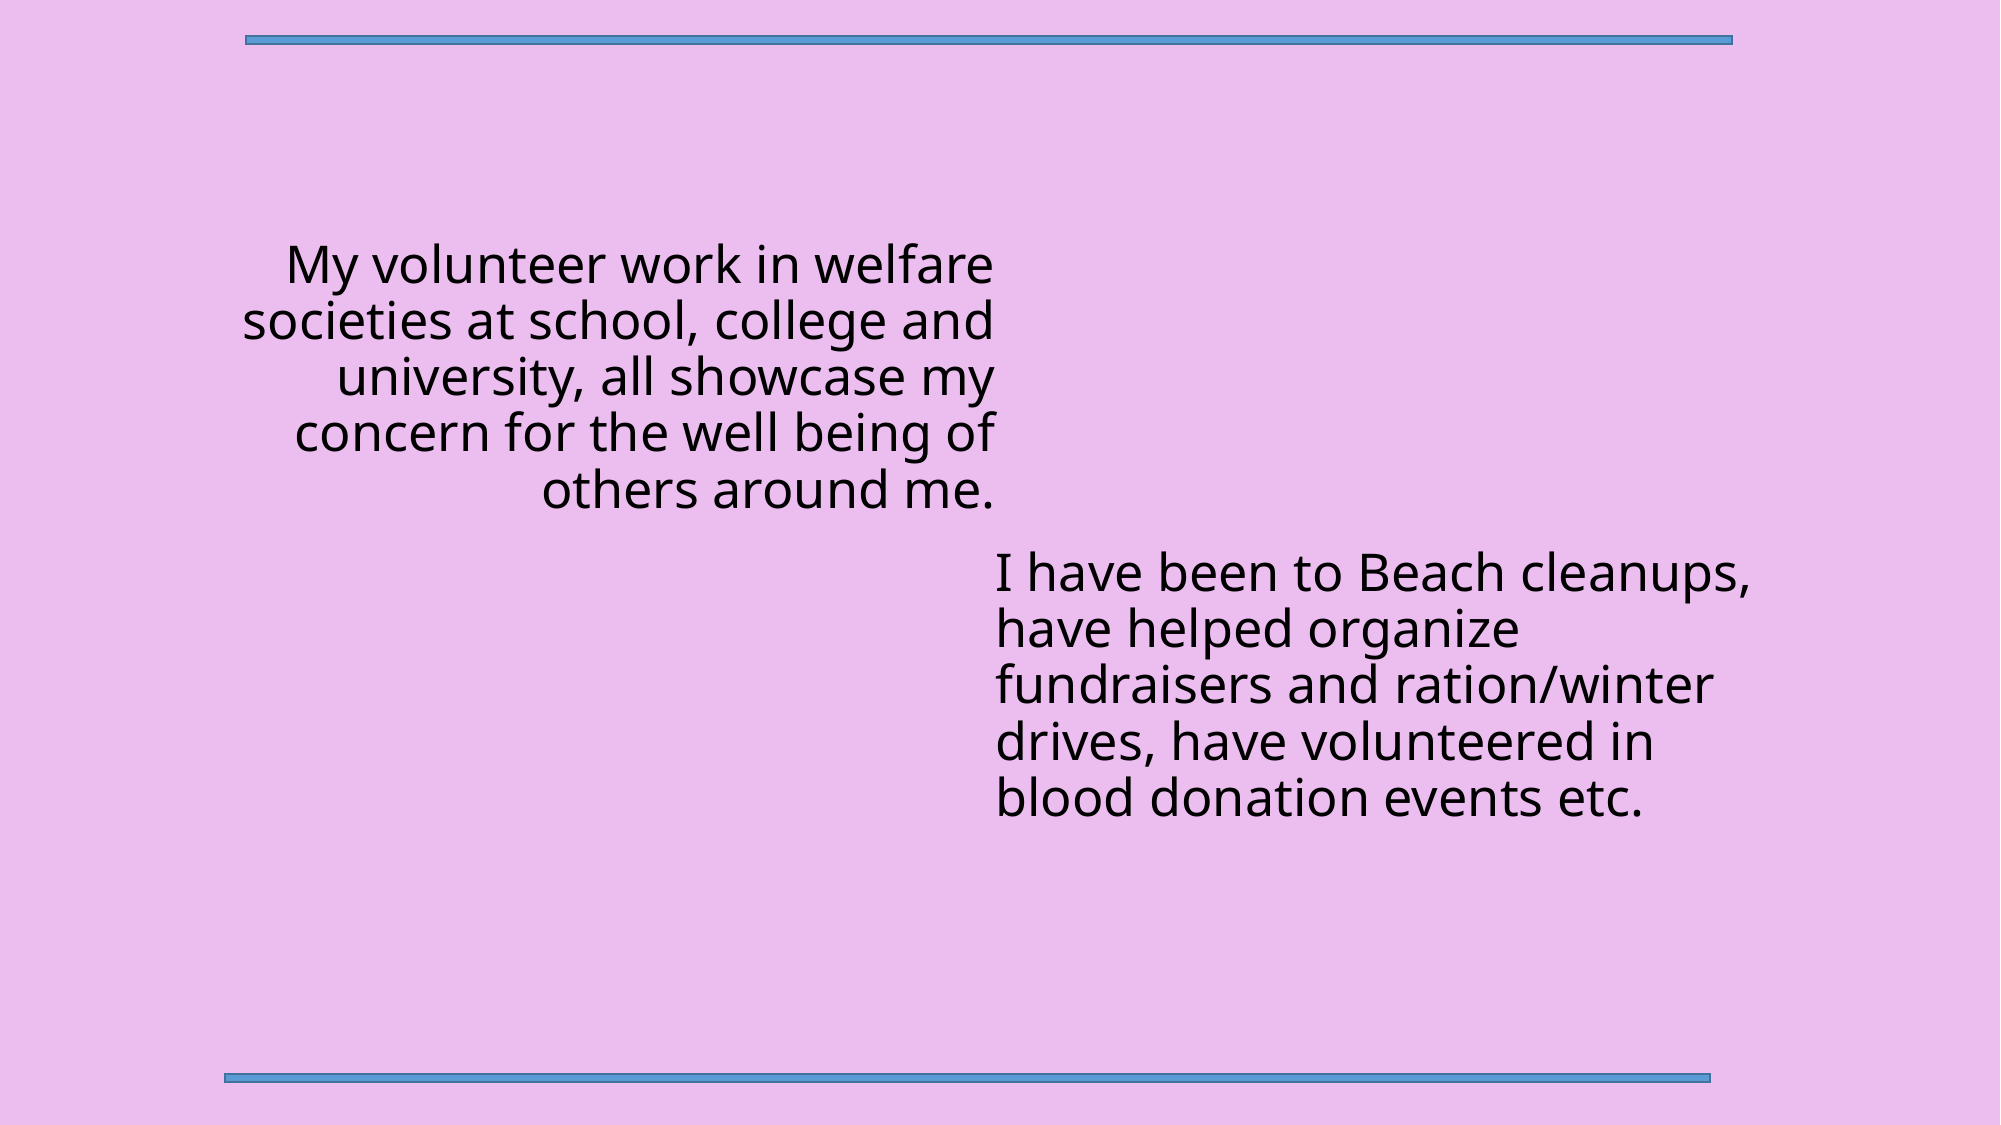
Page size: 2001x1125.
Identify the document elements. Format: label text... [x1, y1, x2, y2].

list My volunteer work in welfare societies at school, college and university, all showcase my concern for the well being of others around me. I have been to Beach cleanups, have helped organize fundraisers and ration/winter drives, have volunteered in blood donation events etc. [210, 230, 1782, 937]
text_box [224, 1073, 1711, 1083]
text_box [245, 35, 1733, 45]
